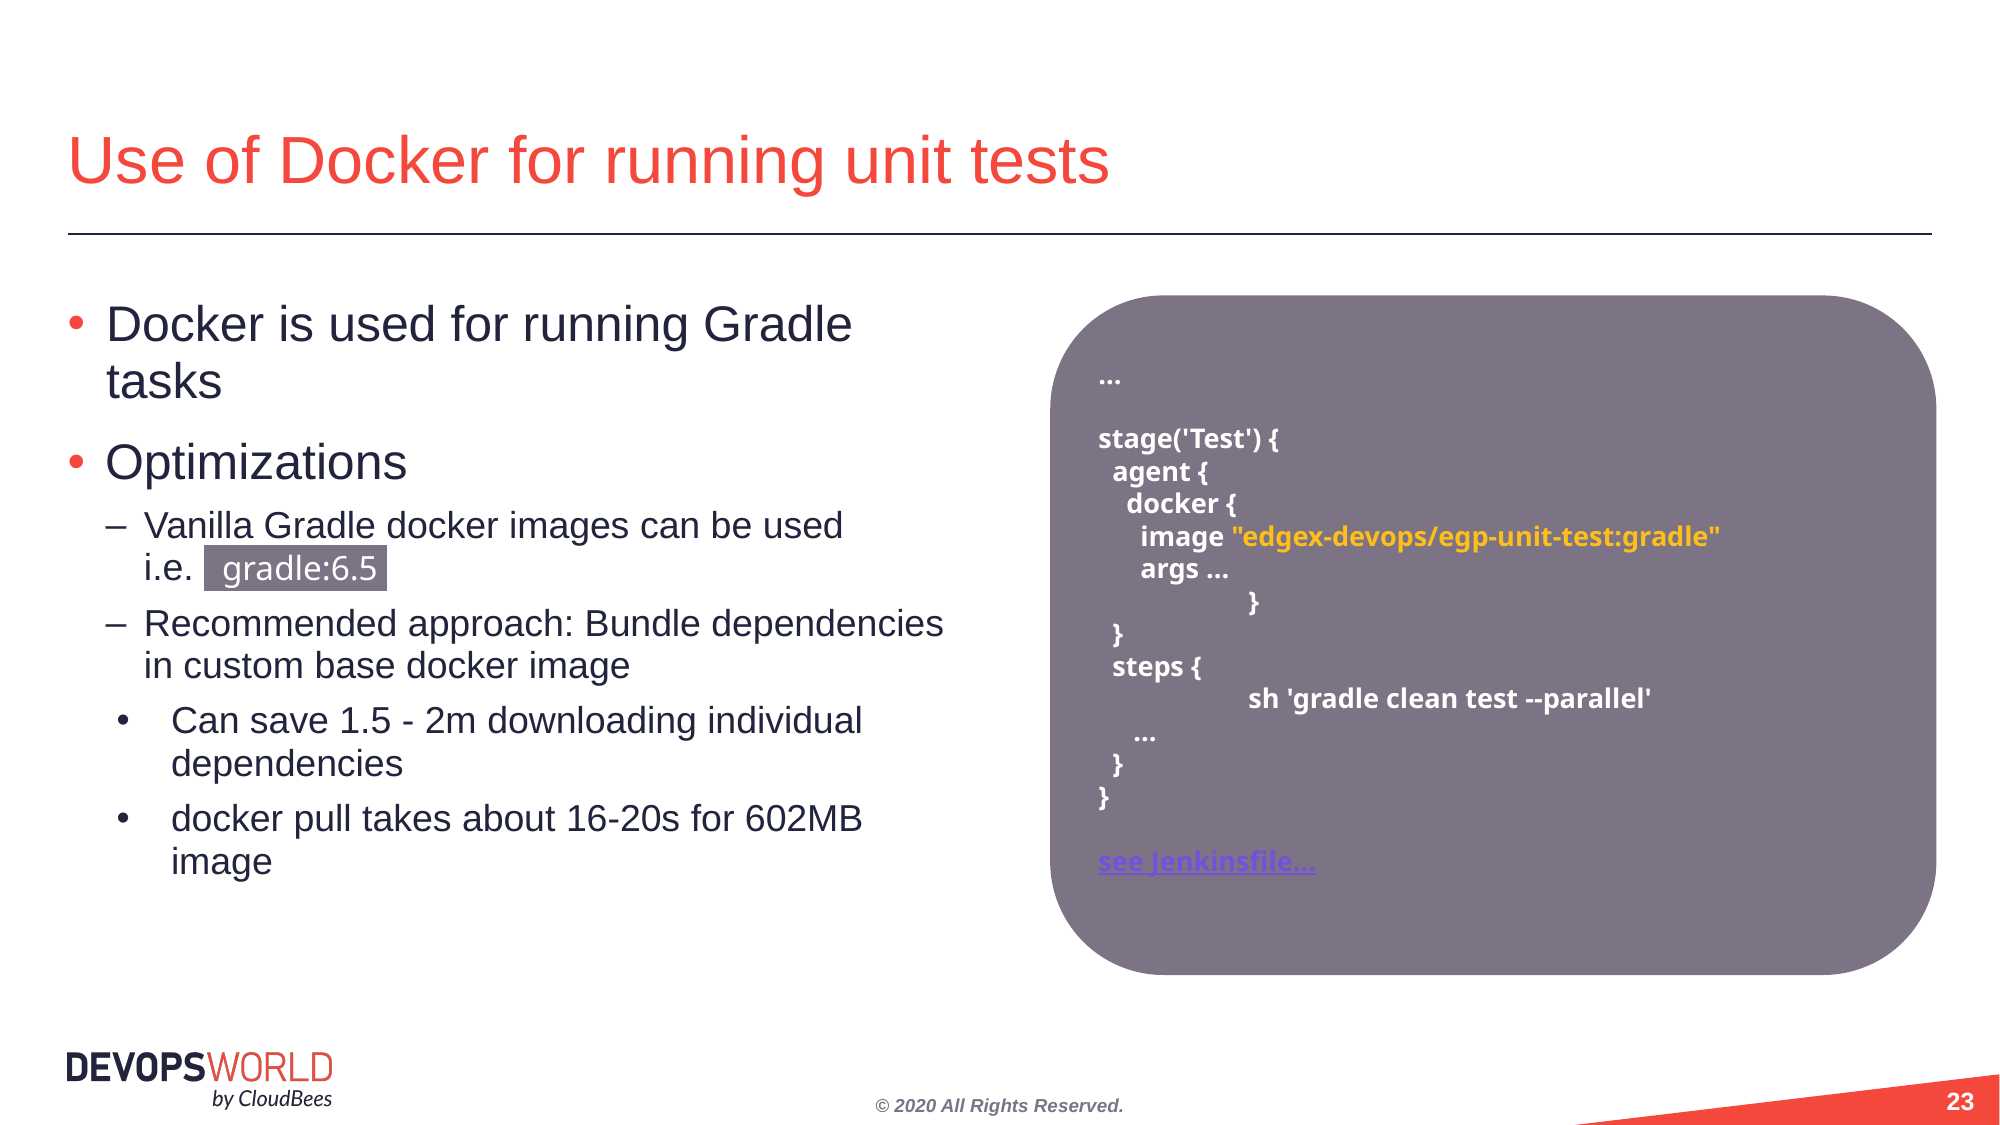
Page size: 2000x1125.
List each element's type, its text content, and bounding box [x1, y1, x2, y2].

picture [67, 1052, 332, 1110]
title Use of Docker for running unit tests [67, 60, 1856, 198]
list Docker is used for running Gradle tasks Optimizations Vanilla Gradle docker images can be used i.e. .gradle:6.5. Recommended approach: Bundle dependencies in custom base docker image Can save 1.5 - 2m downloading individual dependencies docker pull takes about 16-20s for 602MB image [67, 295, 954, 975]
text_box ... stage('Test') { agent { docker { image "edgex-devops/egp-unit-test:gradle" args ... } } steps { sh 'gradle clean test --parallel' ... } } see Jenkinsfile... [1050, 295, 1937, 976]
